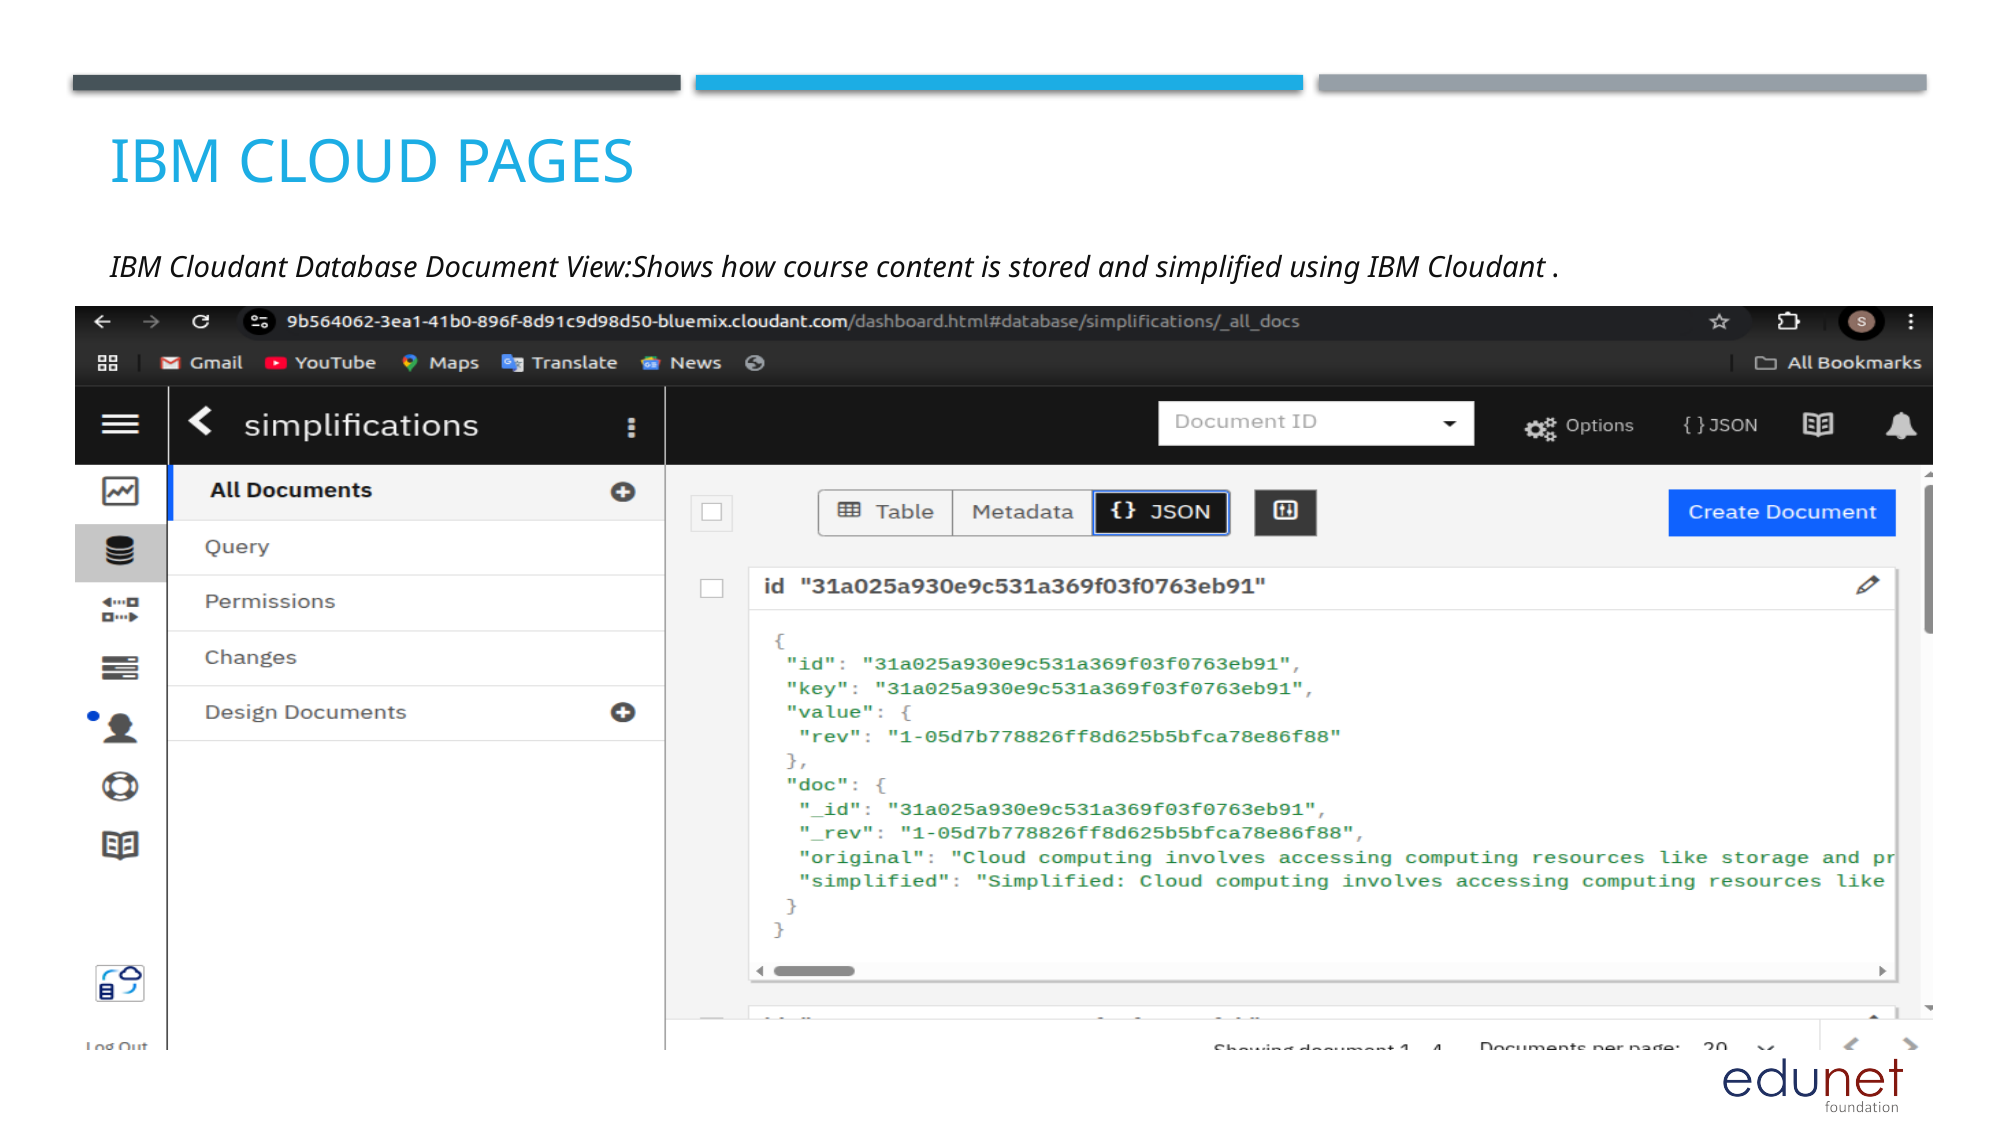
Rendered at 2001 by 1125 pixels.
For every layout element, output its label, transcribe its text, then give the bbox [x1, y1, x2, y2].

list IBM Cloudant Database Document View:Shows how course content is stored and simplified using IBM Cloudant. [95, 202, 1961, 327]
picture [74, 306, 1933, 1051]
picture [1719, 1056, 1905, 1116]
title IBM Cloud pages [95, 115, 1905, 202]
